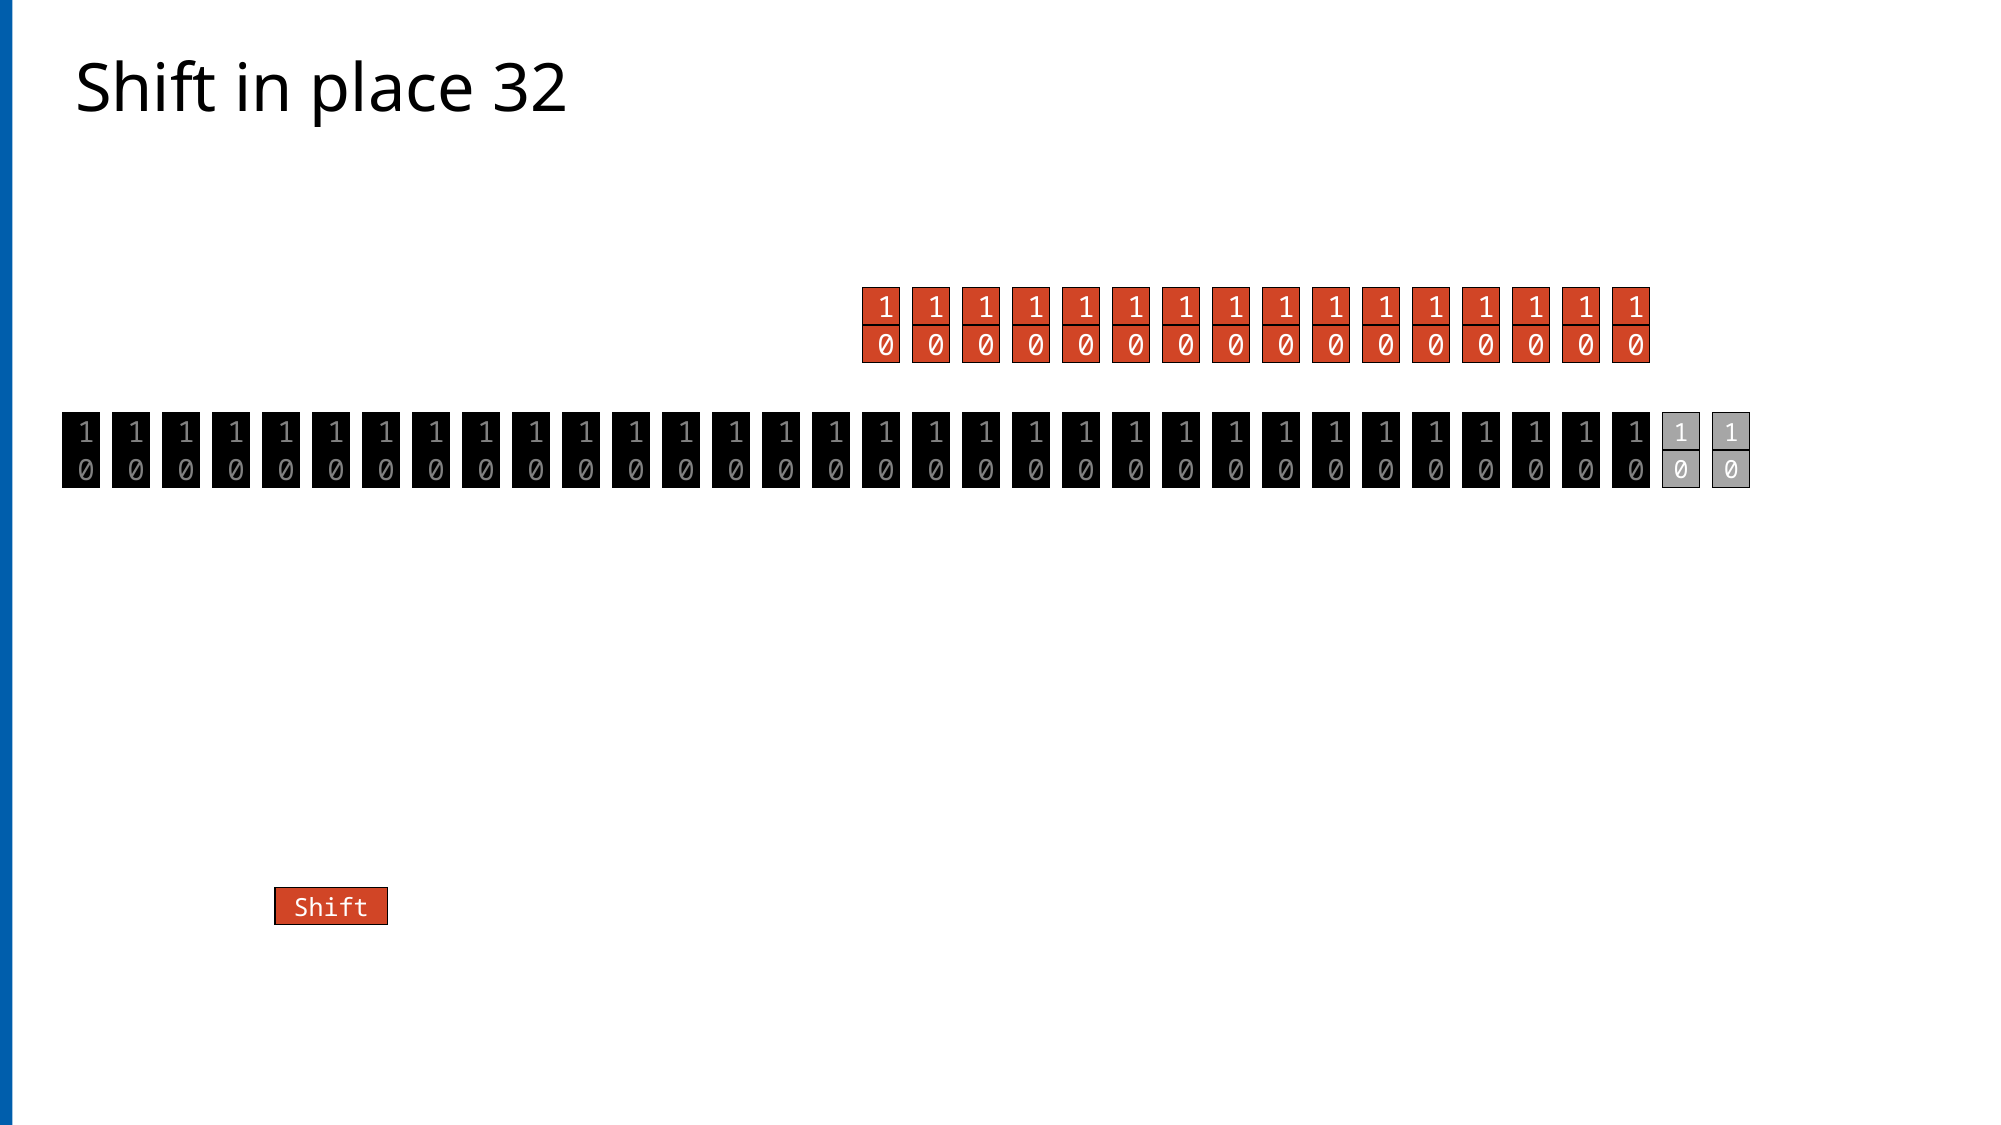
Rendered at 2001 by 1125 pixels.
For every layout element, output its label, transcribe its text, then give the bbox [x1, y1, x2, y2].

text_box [512, 412, 550, 488]
text_box 0 [1061, 324, 1101, 363]
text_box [212, 412, 250, 488]
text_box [912, 412, 950, 488]
text_box 0 [1461, 324, 1501, 363]
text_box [712, 412, 750, 488]
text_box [612, 412, 650, 488]
text_box 1 [1061, 286, 1101, 324]
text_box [1612, 412, 1650, 488]
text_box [1262, 412, 1300, 488]
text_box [1012, 412, 1050, 488]
text_box Shift [274, 886, 388, 926]
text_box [1212, 412, 1250, 488]
text_box 1 [1311, 286, 1351, 324]
text_box 0 [1411, 324, 1451, 363]
text_box 1 [1461, 286, 1501, 324]
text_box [262, 412, 300, 488]
text_box 1 [1261, 286, 1301, 324]
text_box 1 [1211, 286, 1251, 324]
text_box 0 [1561, 324, 1601, 363]
text_box 0 [1611, 324, 1651, 363]
text_box 1 [1511, 286, 1551, 324]
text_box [312, 412, 350, 488]
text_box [462, 412, 500, 488]
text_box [1112, 412, 1150, 488]
text_box 1 [861, 286, 901, 324]
text_box 1 [1111, 286, 1151, 324]
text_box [562, 412, 600, 488]
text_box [162, 412, 200, 488]
text_box 1 [1161, 286, 1201, 324]
text_box 1 [111, 411, 151, 449]
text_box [1712, 412, 1750, 488]
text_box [762, 412, 800, 488]
text_box 0 [1361, 324, 1401, 363]
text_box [662, 412, 700, 488]
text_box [1362, 412, 1400, 488]
text_box 0 [1161, 324, 1201, 363]
text_box 1 [1561, 286, 1601, 324]
text_box 0 [1511, 324, 1551, 363]
text_box 0 [1311, 324, 1351, 363]
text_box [362, 412, 400, 488]
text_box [1312, 412, 1350, 488]
text_box 1 [1361, 286, 1401, 324]
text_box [862, 412, 900, 488]
text_box 0 [1111, 324, 1151, 363]
text_box Shift in place 32 [74, 37, 975, 133]
text_box 0 [61, 449, 101, 488]
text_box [1662, 412, 1700, 488]
text_box 0 [1011, 324, 1051, 363]
text_box 1 [61, 411, 101, 449]
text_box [1162, 412, 1200, 488]
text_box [812, 412, 850, 488]
text_box 1 [1011, 286, 1051, 324]
text_box 0 [1261, 324, 1301, 363]
text_box 0 [911, 324, 951, 363]
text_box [1562, 412, 1600, 488]
text_box 1 [961, 286, 1001, 324]
text_box 0 [111, 449, 151, 488]
text_box 0 [961, 324, 1001, 363]
text_box 1 [1411, 286, 1451, 324]
text_box 0 [1211, 324, 1251, 363]
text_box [1462, 412, 1500, 488]
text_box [1412, 412, 1450, 488]
text_box 1 [1611, 286, 1651, 324]
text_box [1512, 412, 1550, 488]
text_box 0 [861, 324, 901, 363]
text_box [962, 412, 1000, 488]
text_box 1 [911, 286, 951, 324]
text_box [1062, 412, 1100, 488]
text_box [412, 412, 450, 488]
